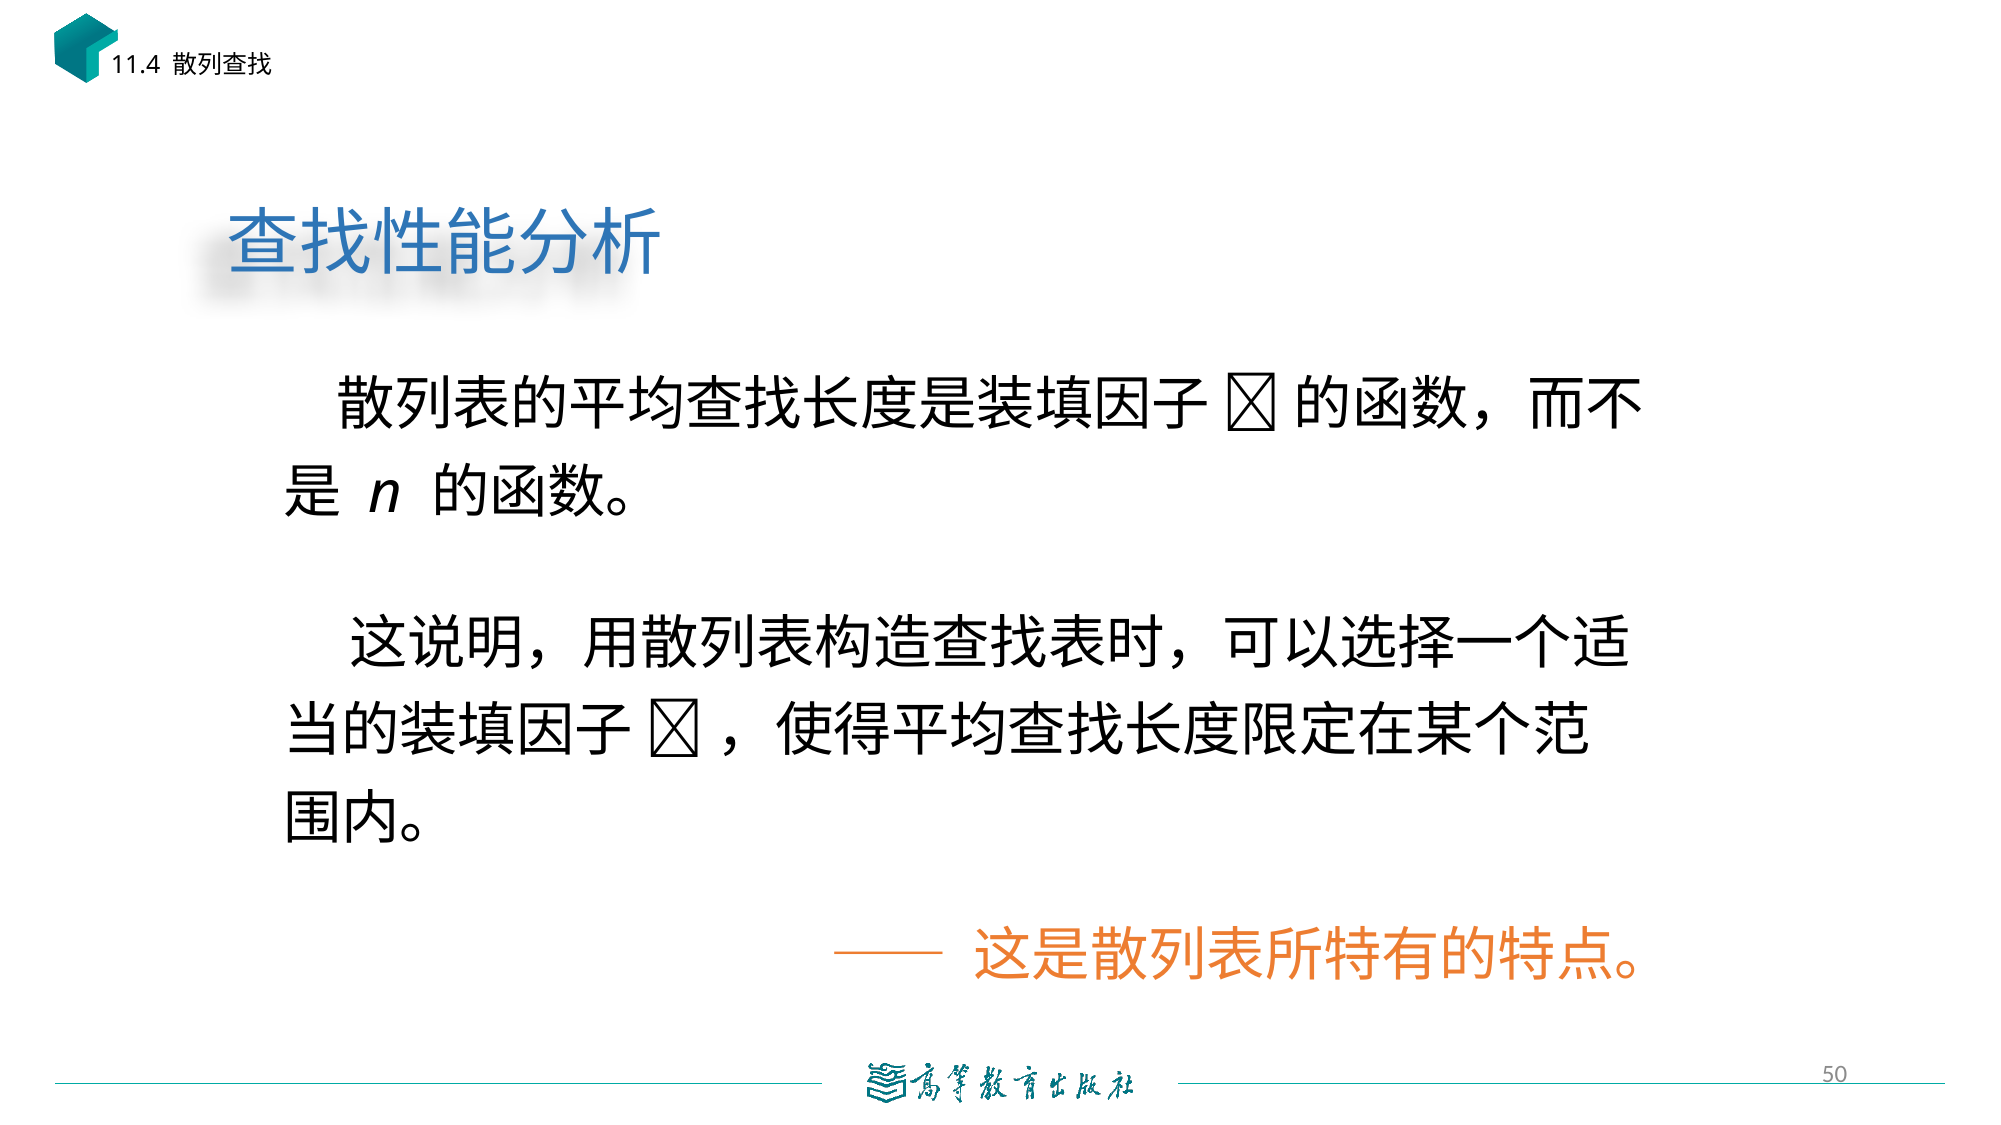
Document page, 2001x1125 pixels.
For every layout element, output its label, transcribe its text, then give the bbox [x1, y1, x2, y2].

text_box —— 这是散列表所特有的特点。 [815, 909, 1688, 995]
text_box 查找性能分析 [209, 197, 811, 293]
slide_number 50 [1412, 1042, 1863, 1103]
text_box 这说明，用散列表构造查找表时，可以选择一个适当的装填因子  ，使得平均查找长度限定在某个范围内。 [268, 580, 1657, 858]
text_box 散列表的平均查找长度是装填因子  的函数，而不是 n 的函数。 [268, 341, 1693, 532]
subtitle 11.4 散列查找 [95, 44, 894, 99]
picture [867, 1063, 1133, 1103]
